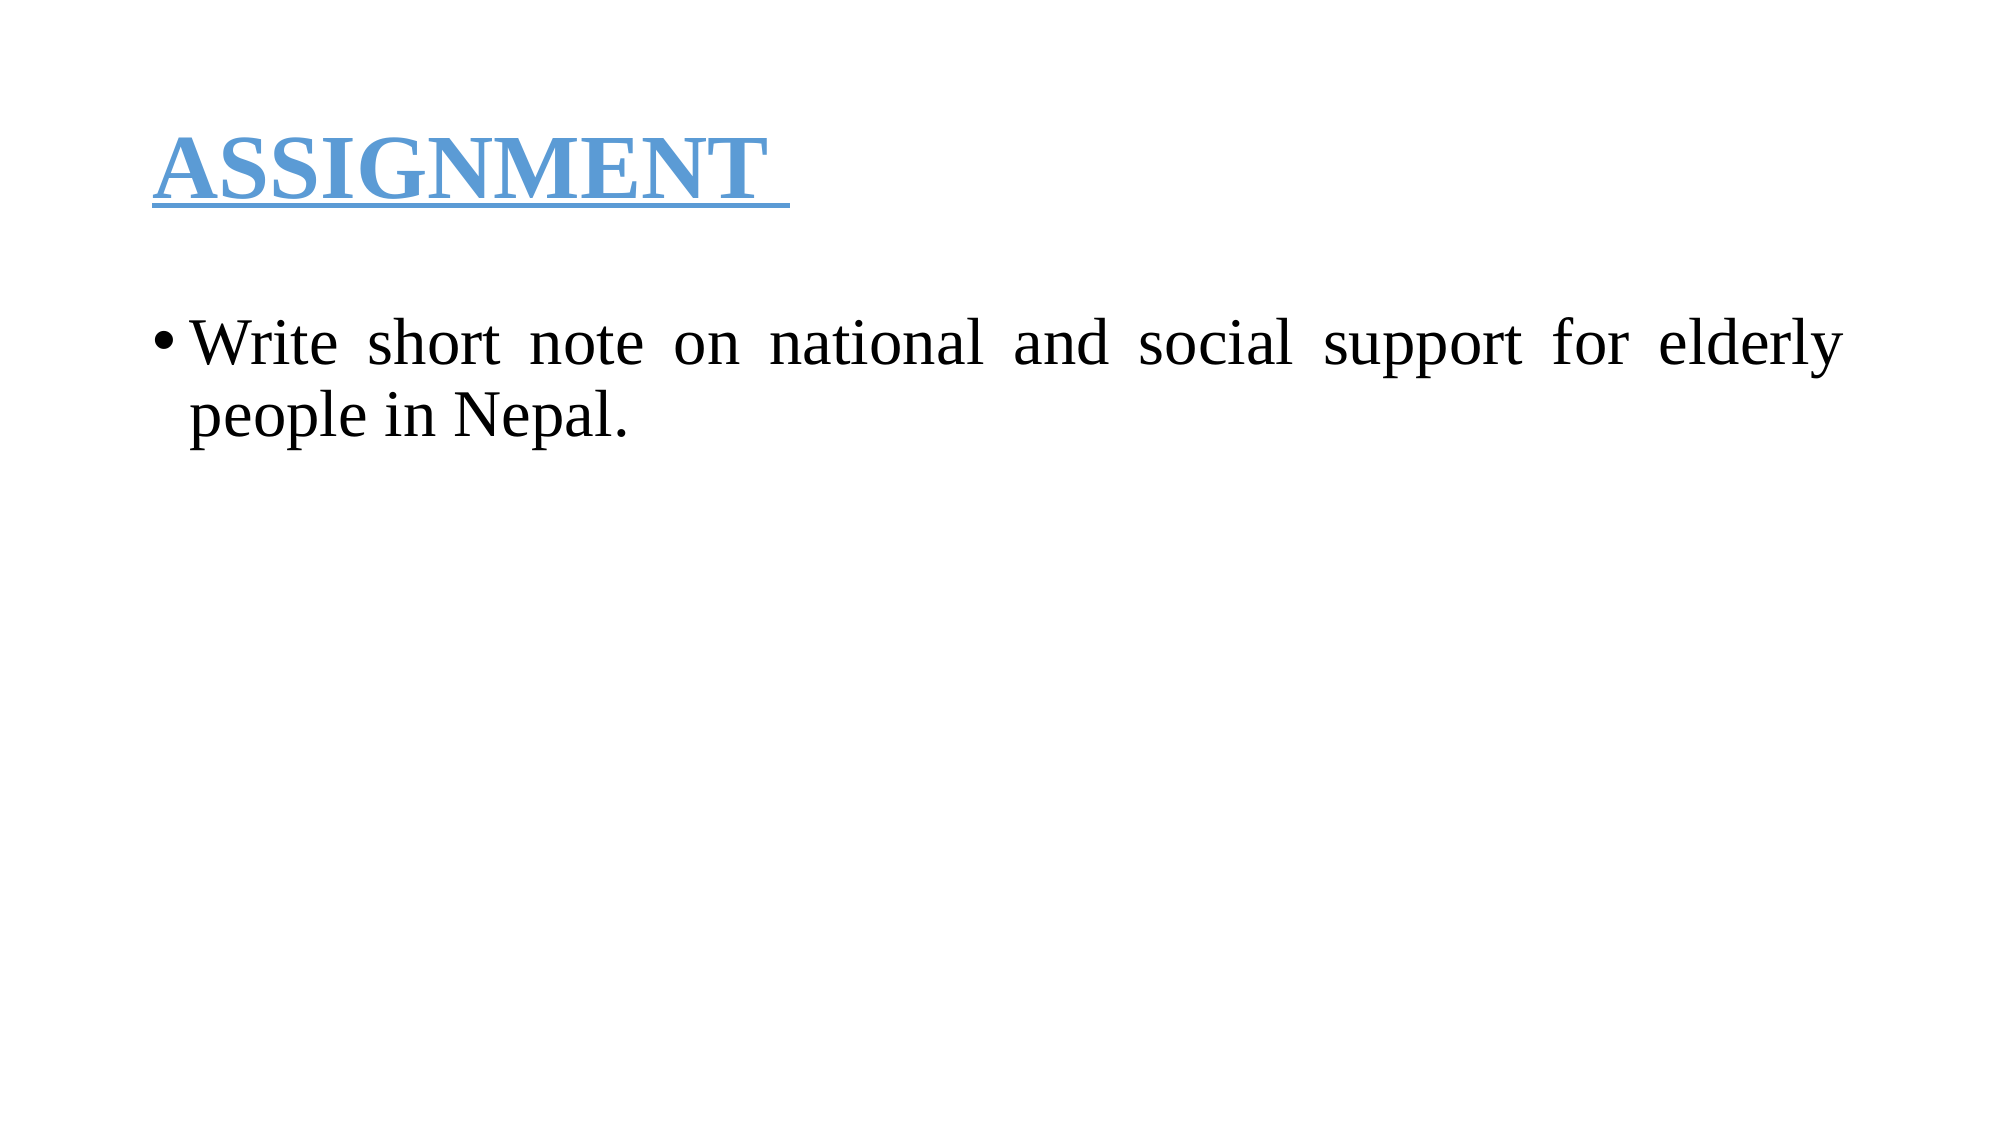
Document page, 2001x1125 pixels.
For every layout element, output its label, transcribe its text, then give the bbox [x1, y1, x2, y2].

list Write short note on national and social support for elderly people in Nepal. [137, 299, 1863, 1014]
title ASSIGNMENT [137, 59, 1863, 278]
